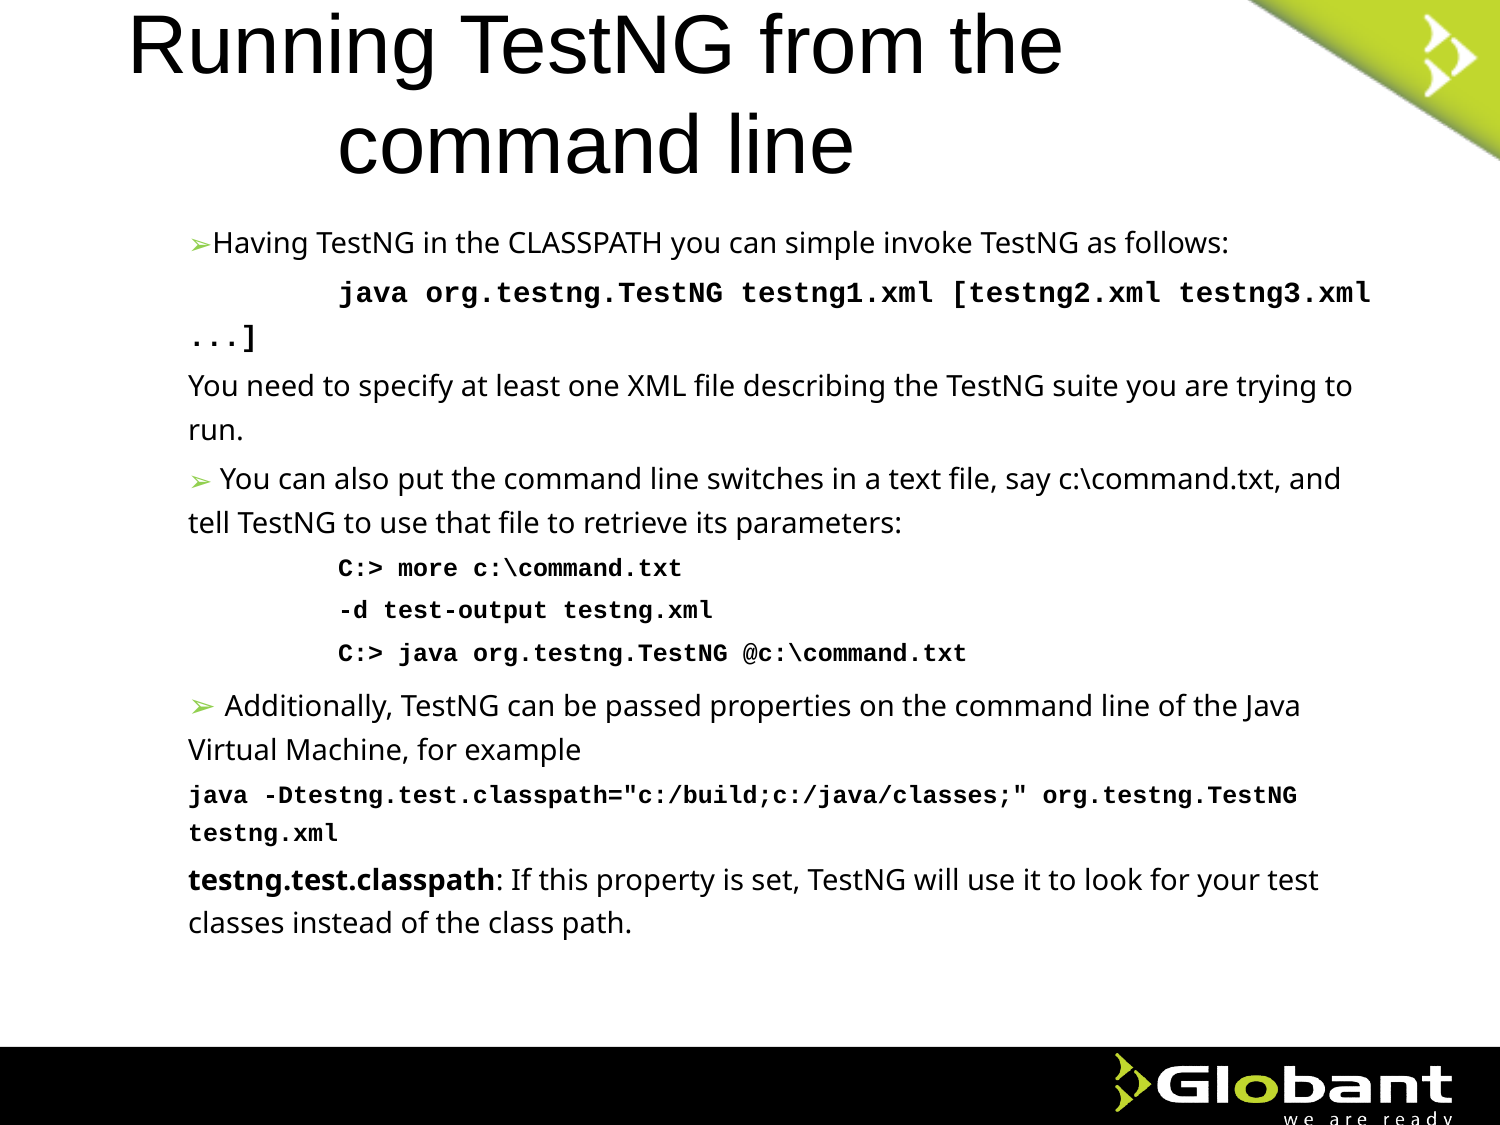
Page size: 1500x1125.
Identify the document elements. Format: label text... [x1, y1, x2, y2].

picture [1115, 1053, 1452, 1125]
picture [1246, 0, 1500, 163]
text_box Having TestNG in the CLASSPATH you can simple invoke TestNG as follows: java org.testng.TestNG testng1.xml [testng2.xml testng3.xml ...] You need to specify at least one XML file describing the TestNG suite you are trying to run. You can also put the command line switches in a text file, say c:\command.txt, and tell TestNG to use that file to retrieve its parameters: C:> more c:\command.txt -d test-output testng.xml C:> java org.testng.TestNG @c:\command.txt Additionally, TestNG can be passed properties on the command line of the Java Virtual Machine, for example java -Dtestng.test.classpath="c:/build;c:/java/classes;" org.testng.TestNG testng.xml testng.test.classpath: If this property is set, TestNG will use it to look for your test classes instead of the class path. [173, 207, 1402, 972]
title Running TestNG from the command line [0, 19, 1235, 162]
